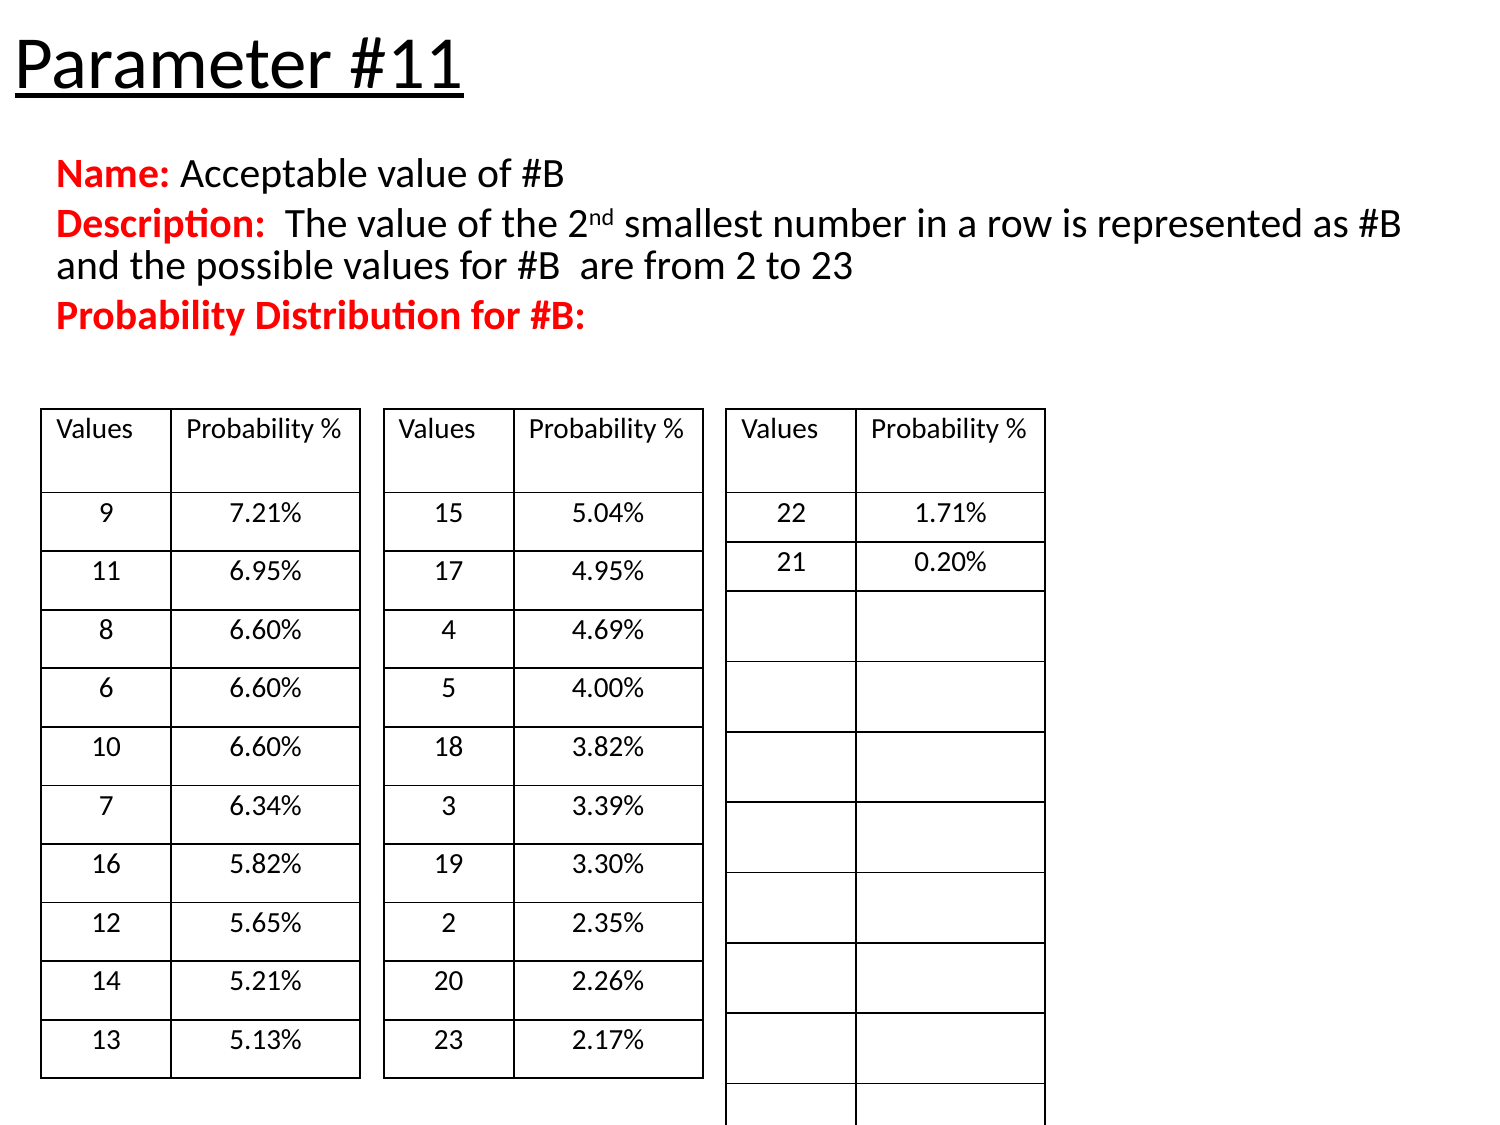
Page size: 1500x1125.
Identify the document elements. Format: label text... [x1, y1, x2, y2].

table_cell 12 [42, 903, 170, 960]
table_cell [727, 592, 855, 661]
table_cell 0.20% [857, 543, 1044, 590]
table_cell 4.00% [515, 669, 702, 726]
table_cell [857, 944, 1044, 1012]
table_cell 3.39% [515, 786, 702, 843]
table_cell 13 [42, 1021, 170, 1077]
table_header Probability % [172, 410, 359, 492]
table_cell 6.60% [172, 611, 359, 667]
table_cell 2.17% [515, 1021, 702, 1077]
table_cell 11 [42, 552, 170, 609]
table_cell 19 [385, 845, 513, 902]
table_cell 5 [385, 669, 513, 726]
table_cell [857, 1014, 1044, 1083]
table_cell 15 [385, 493, 513, 550]
text_box Parameter #11 [0, 0, 1350, 140]
table_cell [727, 873, 855, 942]
table_cell 14 [42, 962, 170, 1019]
table_cell [857, 873, 1044, 942]
table_cell [727, 662, 855, 731]
table_cell 5.65% [172, 903, 359, 960]
table_cell 10 [42, 728, 170, 785]
table_cell 4.69% [515, 611, 702, 667]
table_header Probability % [515, 410, 702, 492]
table_header Values [385, 410, 513, 492]
table_cell 5.82% [172, 845, 359, 902]
table_cell 4 [385, 611, 513, 667]
table_cell 23 [385, 1021, 513, 1077]
table_cell [857, 662, 1044, 731]
table_cell 9 [42, 493, 170, 550]
table_cell 2.35% [515, 903, 702, 960]
table_cell 20 [385, 962, 513, 1019]
table_cell 22 [727, 493, 855, 541]
table_cell [857, 1084, 1044, 1125]
table_cell 6 [42, 669, 170, 726]
table_cell 6.60% [172, 669, 359, 726]
table_cell [857, 592, 1044, 661]
table_cell [727, 1084, 855, 1125]
table_cell 7 [42, 786, 170, 843]
table_cell [857, 803, 1044, 872]
table_header Values [727, 410, 855, 492]
table_cell 1.71% [857, 493, 1044, 541]
table_cell [727, 1014, 855, 1083]
table_cell 2 [385, 903, 513, 960]
table_cell 16 [42, 845, 170, 902]
table_cell [727, 944, 855, 1012]
table_cell 21 [727, 543, 855, 590]
table_cell 6.95% [172, 552, 359, 609]
table_cell 6.60% [172, 728, 359, 785]
table_cell 2.26% [515, 962, 702, 1019]
table_cell 17 [385, 552, 513, 609]
table_cell 3 [385, 786, 513, 843]
table_cell 3.30% [515, 845, 702, 902]
table_cell [727, 733, 855, 801]
table_cell [857, 733, 1044, 801]
table_header Probability % [857, 410, 1044, 492]
table_header Values [42, 410, 170, 492]
table_cell [727, 803, 855, 872]
table_cell 5.04% [515, 493, 702, 550]
table_cell 6.34% [172, 786, 359, 843]
table_cell 18 [385, 728, 513, 785]
table_cell 7.21% [172, 493, 359, 550]
table_cell 8 [42, 611, 170, 667]
table_cell 4.95% [515, 552, 702, 609]
text_box Name: Acceptable value of #B Description: The value of the 2nd smallest number in a row is represented as #B and the possible values for #B are from 2 to 23 Probability Distribution for #B: [41, 149, 1471, 892]
table_cell 5.21% [172, 962, 359, 1019]
table_cell 3.82% [515, 728, 702, 785]
table_cell 5.13% [172, 1021, 359, 1077]
